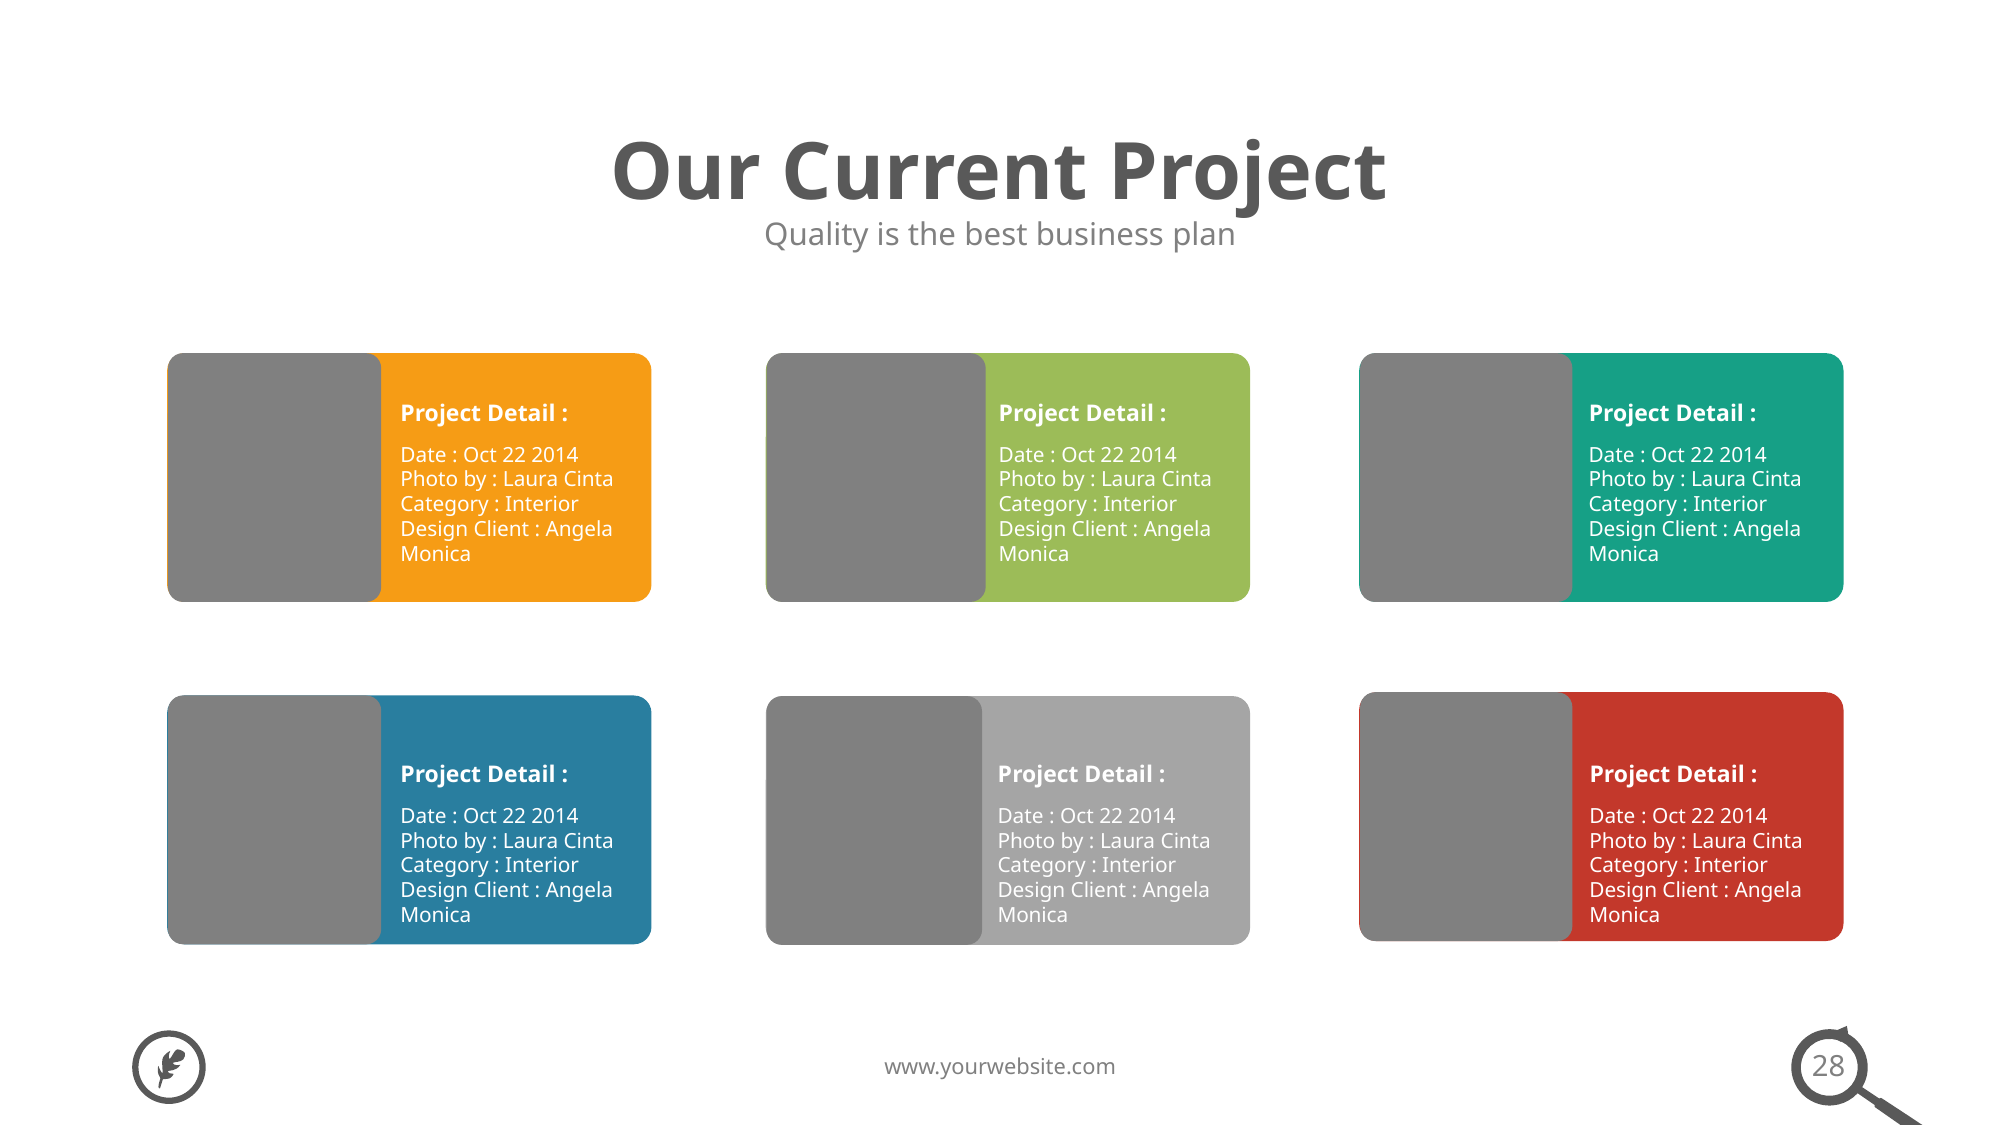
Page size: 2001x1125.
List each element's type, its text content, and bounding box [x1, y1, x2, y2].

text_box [765, 353, 1254, 602]
text_box www.yourwebsite.com [637, 1045, 1363, 1087]
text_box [1782, 1019, 1919, 1125]
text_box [167, 695, 656, 945]
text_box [1359, 692, 1845, 942]
text_box Quality is the best business plan [400, 204, 1600, 262]
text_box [167, 353, 656, 602]
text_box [135, 1033, 203, 1101]
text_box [765, 696, 1253, 945]
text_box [1359, 353, 1844, 602]
text_box Our Current Project [249, 112, 1750, 235]
